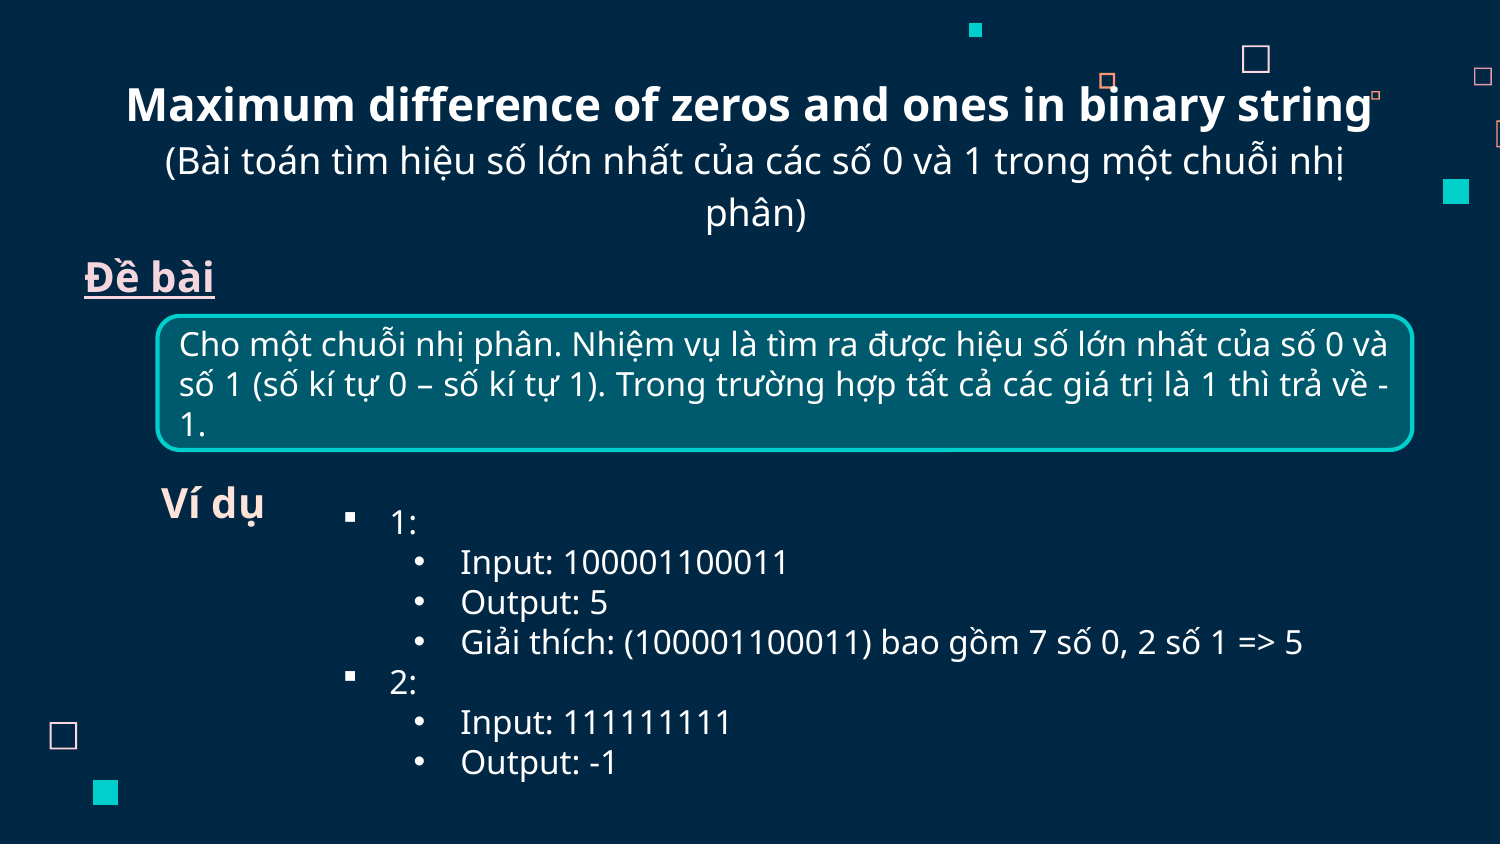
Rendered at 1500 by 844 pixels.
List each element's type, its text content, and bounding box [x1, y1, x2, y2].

subtitle Maximum difference of zeros and ones in binary string (Bài toán tìm hiệu số lớn nhất của các số 0 và 1 trong một chuỗi nhị phân) [80, 52, 1413, 183]
text_box Cho một chuỗi nhị phân. Nhiệm vụ là tìm ra được hiệu số lớn nhất của số 0 và số 1 (số kí tự 0 – số kí tự 1). Trong trường hợp tất cả các giá trị là 1 thì trả về -1. [155, 313, 1415, 453]
title Đề bài [69, 221, 291, 316]
text_box 1: Input: 100001100011 Output: 5 Giải thích: (100001100011) bao gồm 7 số 0, 2 số 1 => 5 2: Input: 111111111 Output: -1 [327, 493, 1453, 829]
text_box Ví dụ [145, 446, 368, 542]
